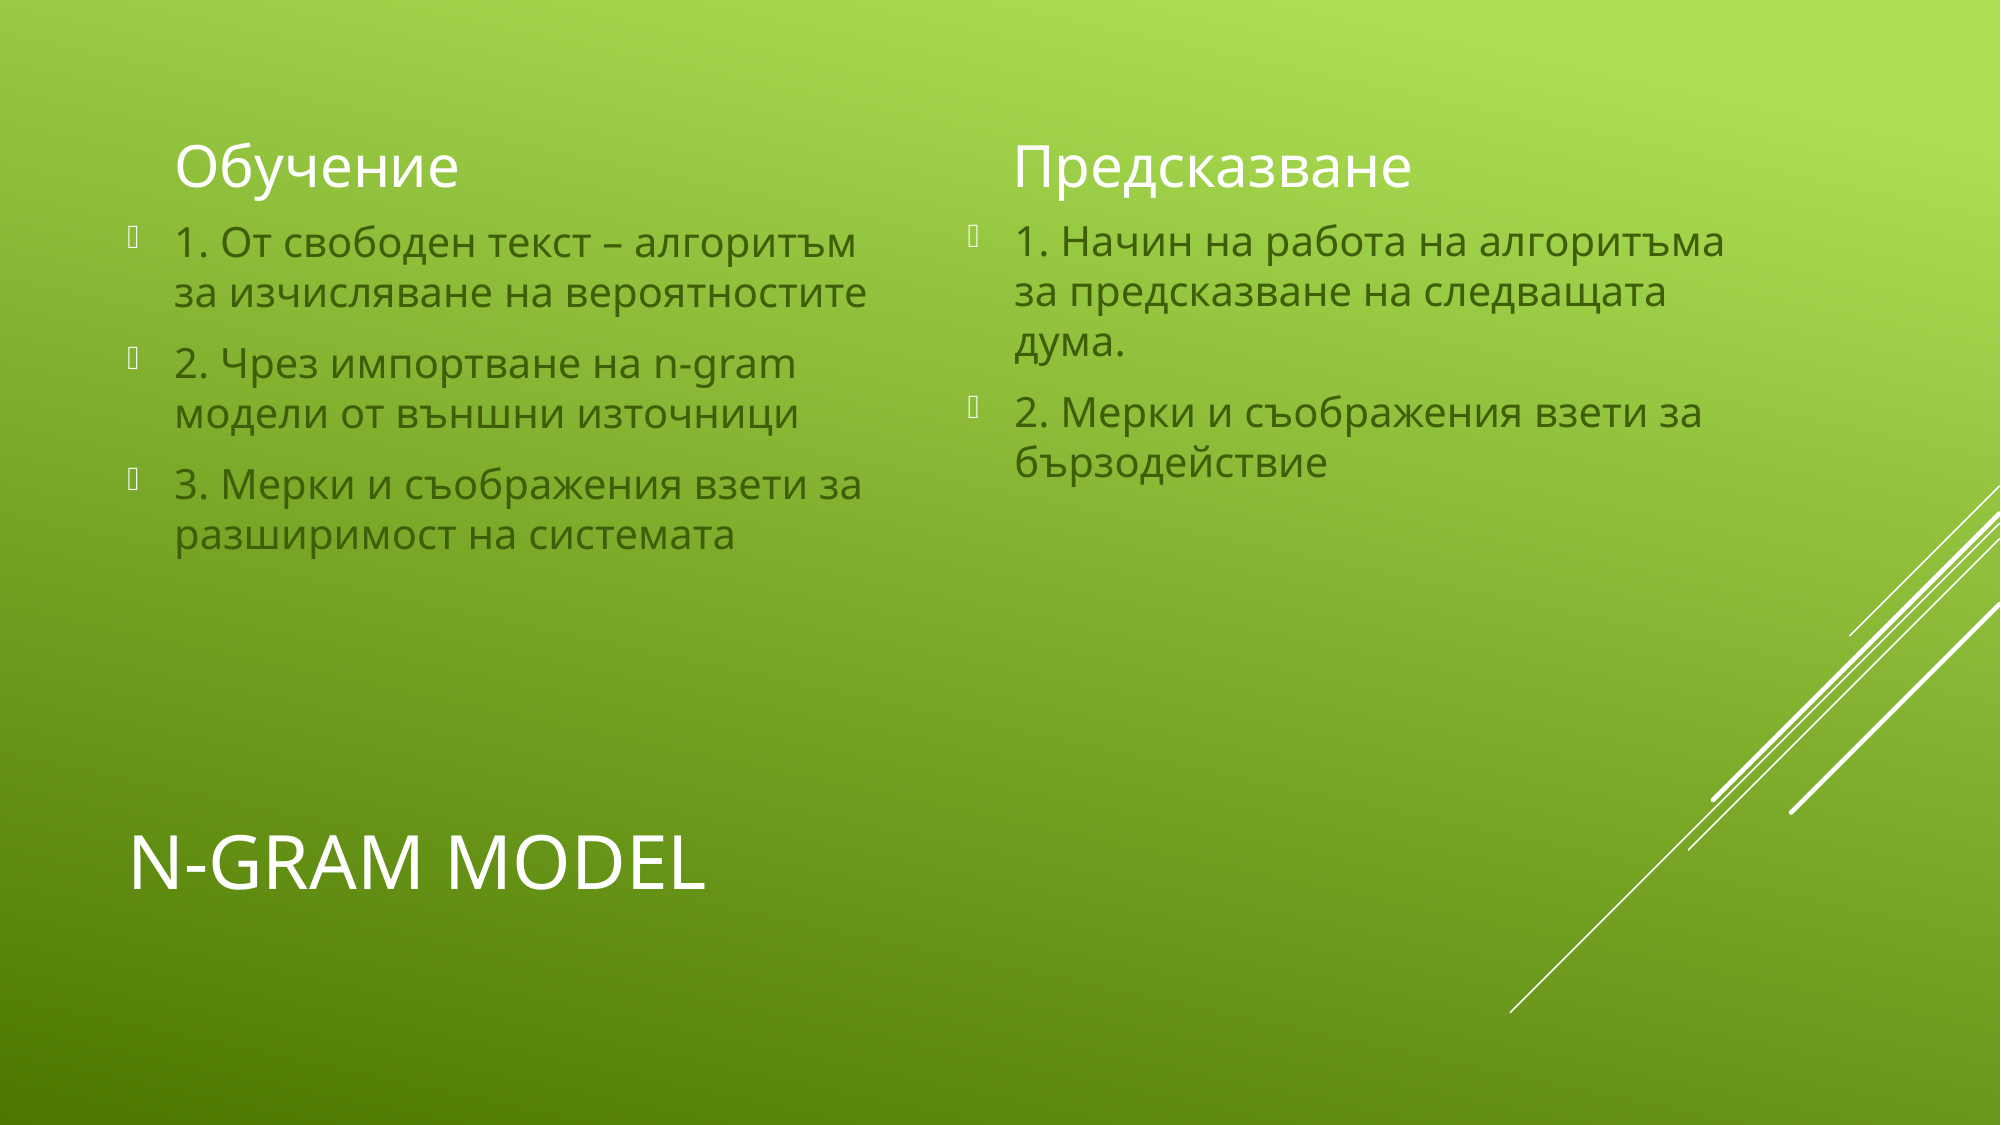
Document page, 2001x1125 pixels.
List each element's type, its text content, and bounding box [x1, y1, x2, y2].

list 1. От свободен текст – алгоритъм за изчисляване на вероятностите 2. Чрез импортване на n-gram модели от външни източници 3. Мерки и съображения взети за разширимост на системата [112, 208, 923, 706]
title N-Gram Model [112, 736, 1513, 984]
list Обучение [159, 112, 923, 207]
list 1. Начин на работа на алгоритъма за предсказване на следващата дума. 2. Мерки и съображения взети за бързодействие [952, 207, 1762, 705]
list Предсказване [997, 112, 1763, 207]
